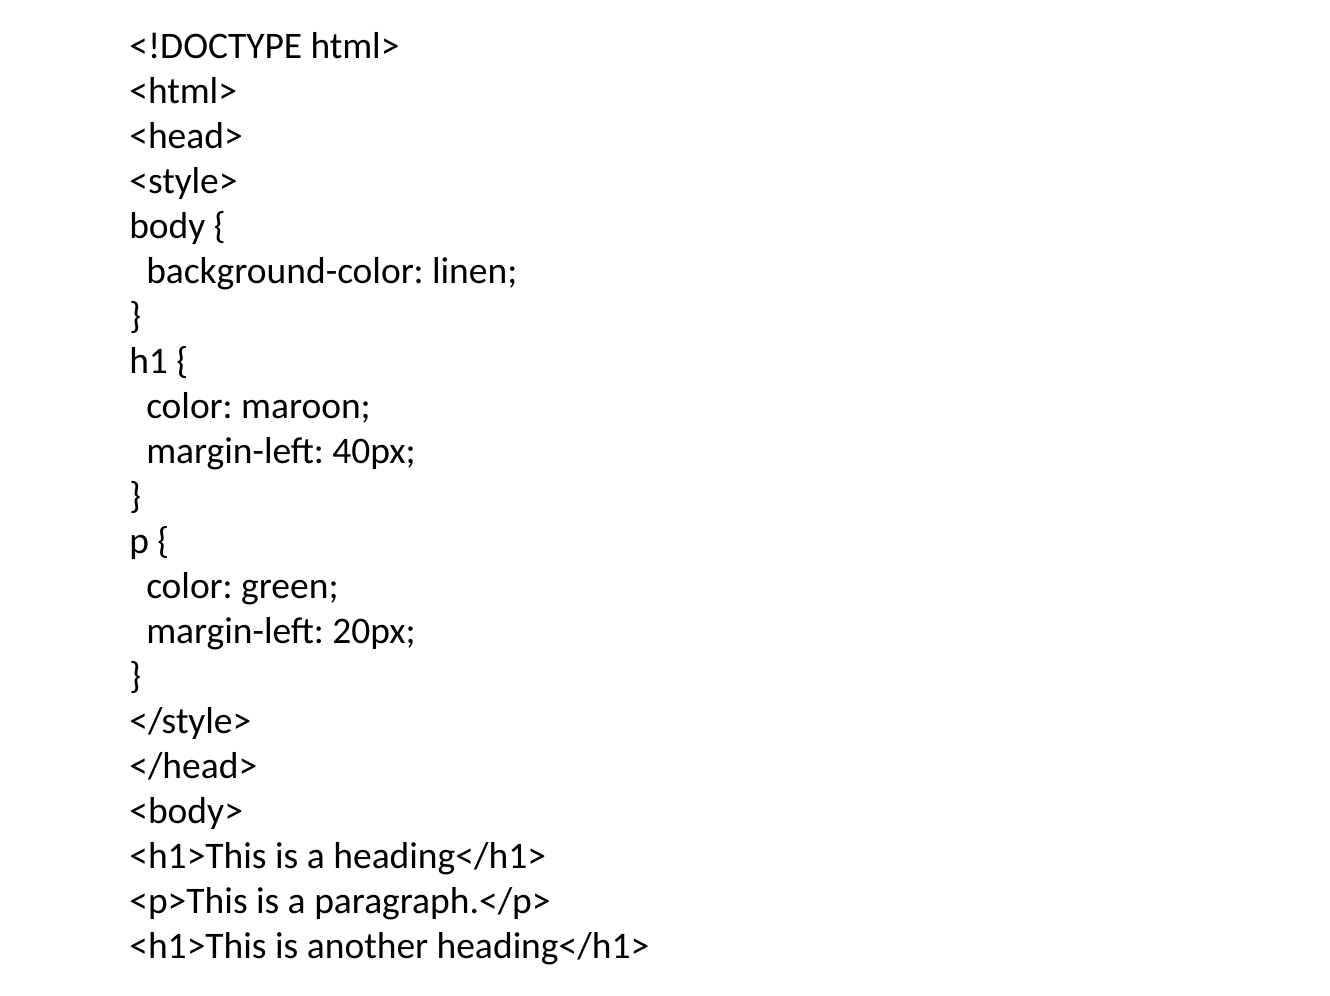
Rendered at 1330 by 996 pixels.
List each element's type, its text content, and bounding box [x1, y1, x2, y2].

text_box <!DOCTYPE html> <html> <head> <style> body { background-color: linen; } h1 { color: maroon; margin-left: 40px; } p { color: green; margin-left: 20px; } </style> </head> <body> <h1>This is a heading</h1> <p>This is a paragraph.</p> <h1>This is another heading</h1> </body> </html> [114, 13, 1265, 996]
